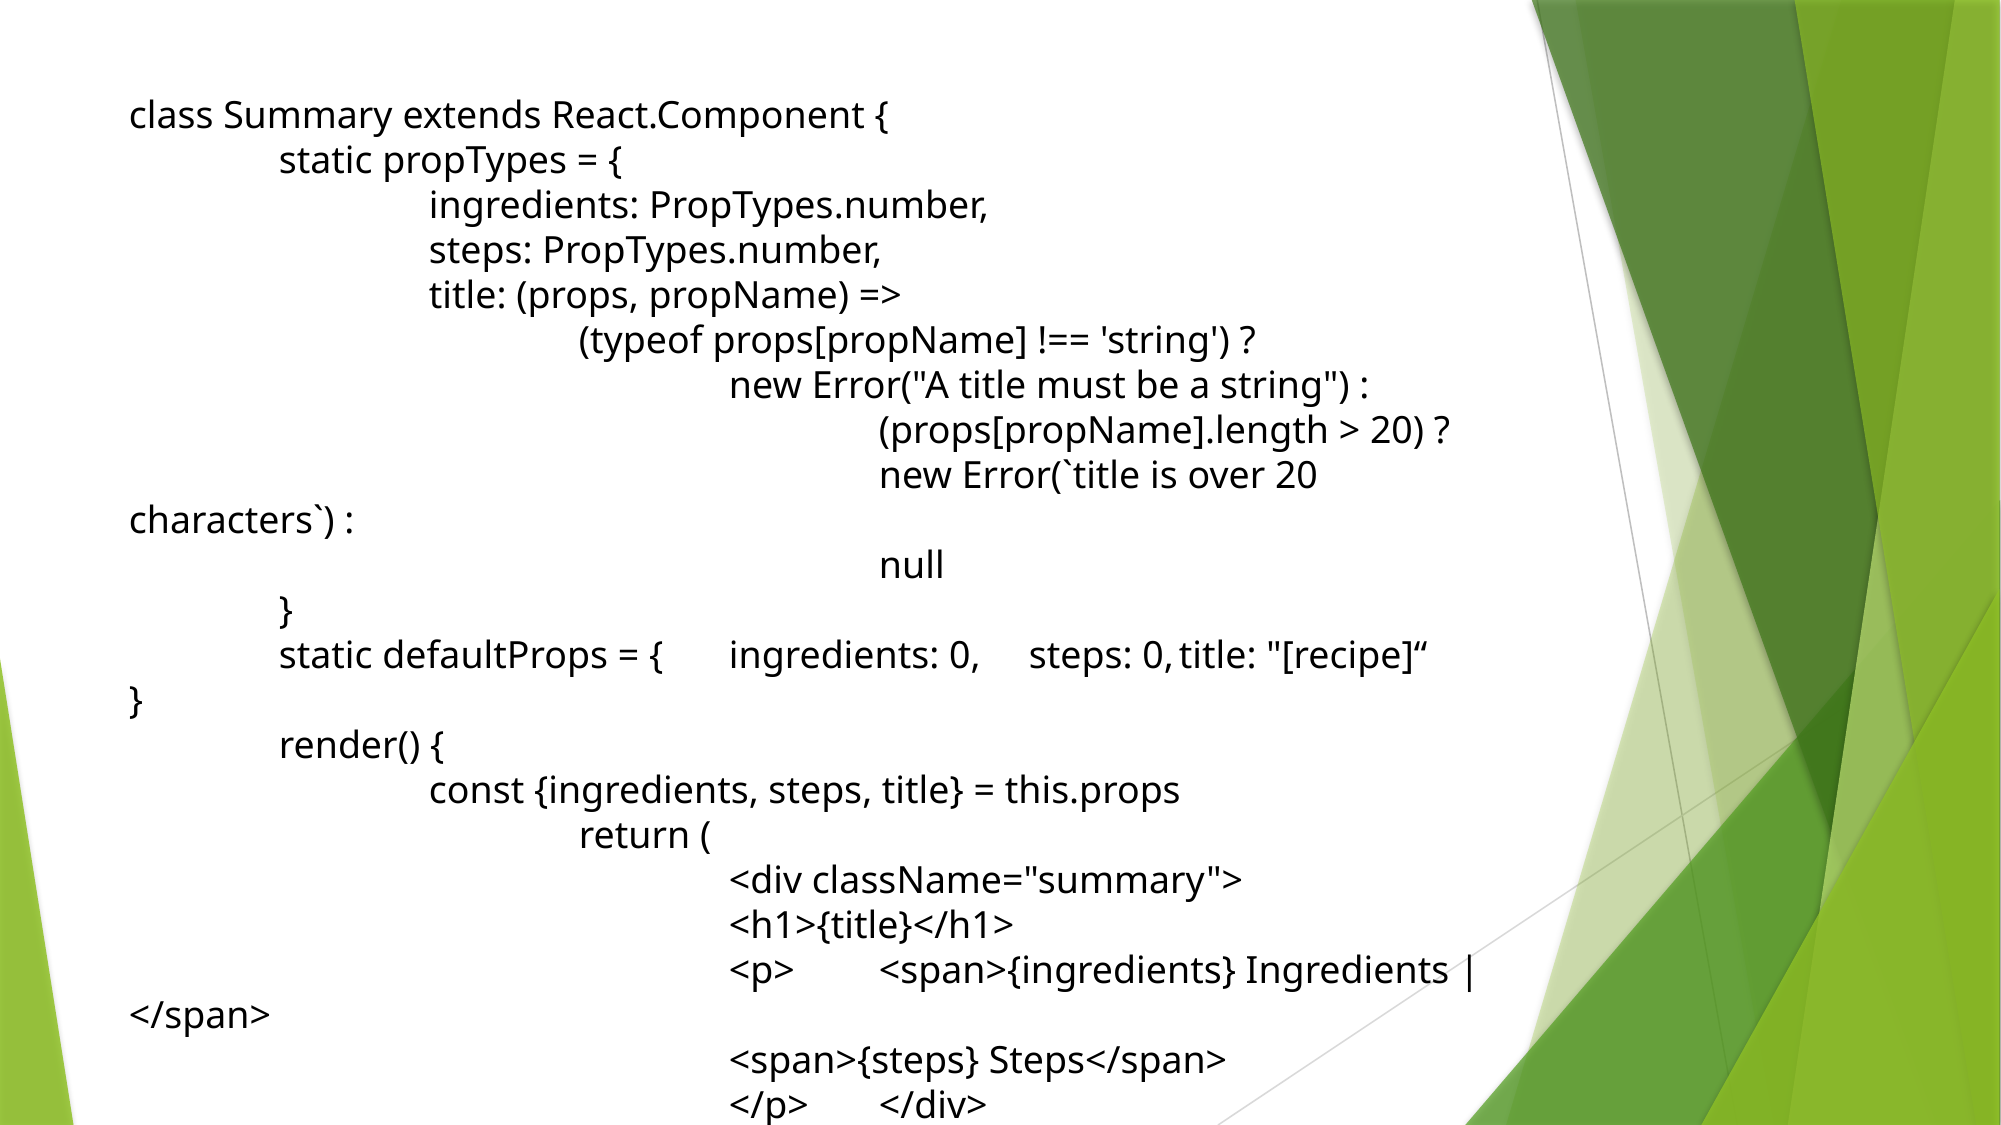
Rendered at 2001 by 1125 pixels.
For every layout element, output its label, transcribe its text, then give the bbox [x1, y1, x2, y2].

text_box class Summary extends React.Component { static propTypes = { ingredients: PropTypes.number, steps: PropTypes.number, title: (props, propName) => (typeof props[propName] !== 'string') ? new Error("A title must be a string") : (props[propName].length > 20) ? new Error(`title is over 20 characters`) : null } static defaultProps = { ingredients: 0, steps: 0, title: "[recipe]“ } render() { const {ingredients, steps, title} = this.props return ( <div className="summary"> <h1>{title}</h1> <p> <span>{ingredients} Ingredients | </span> <span>{steps} Steps</span> </p> </div> ) } } [114, 84, 1507, 1125]
